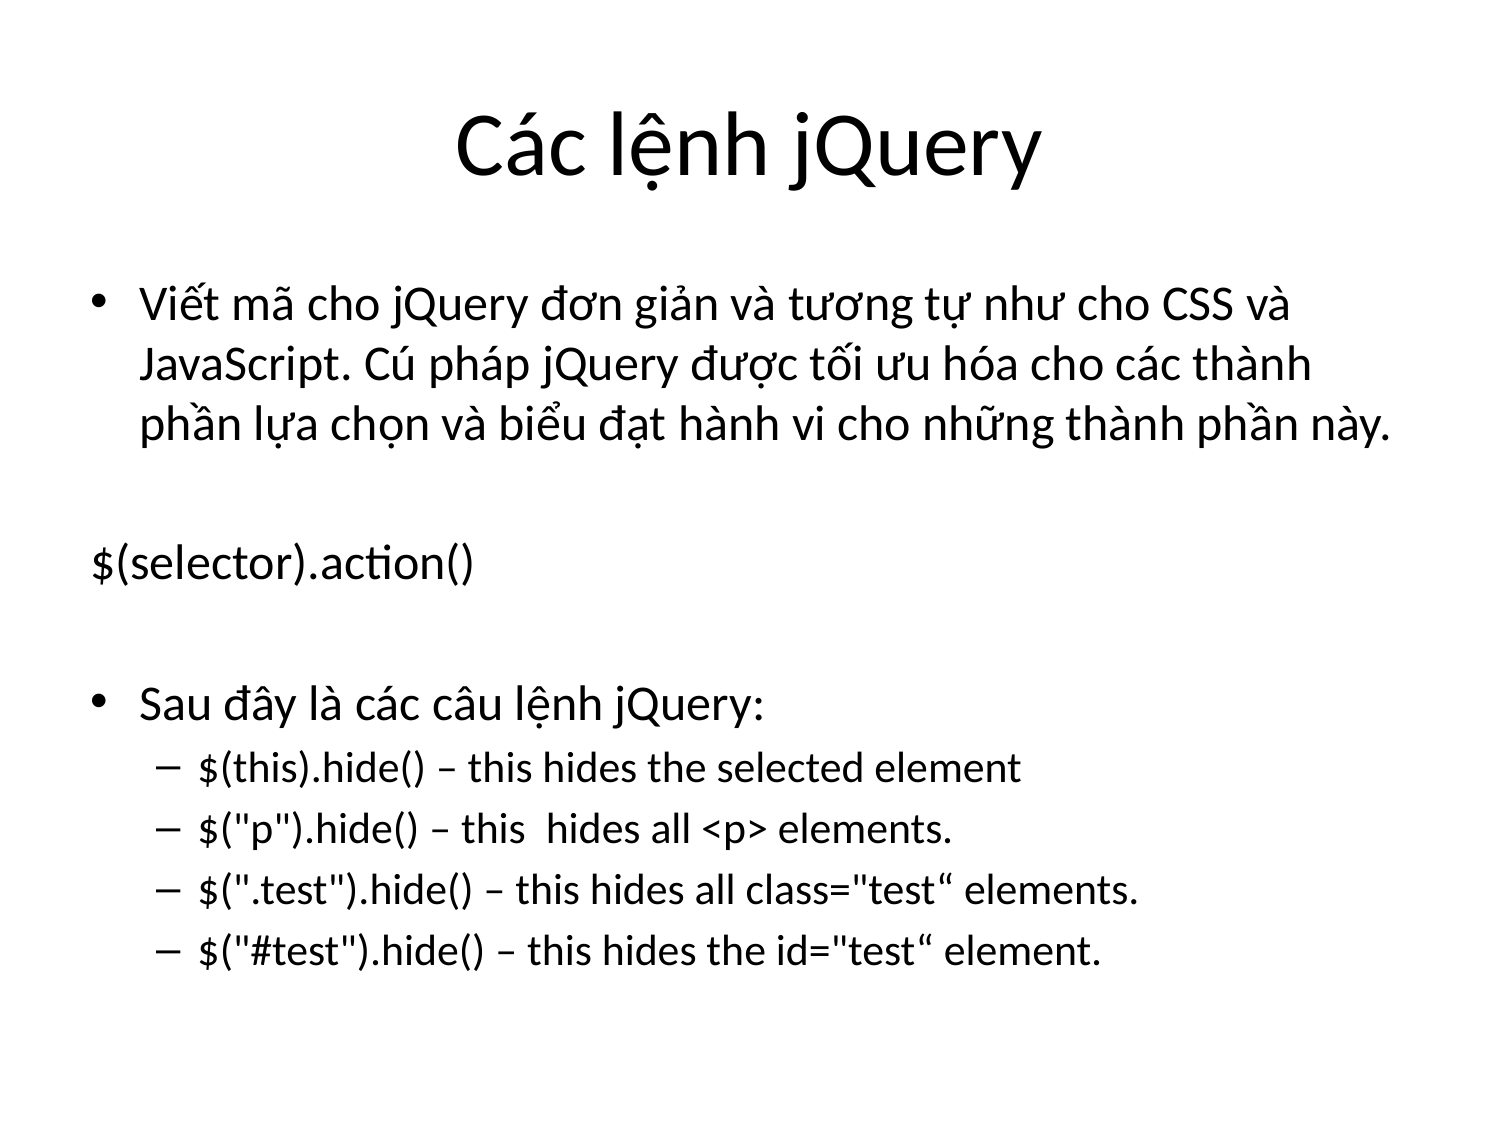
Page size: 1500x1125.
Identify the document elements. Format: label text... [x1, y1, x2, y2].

title Các lệnh jQuery [75, 45, 1425, 233]
list Viết mã cho jQuery đơn giản và tương tự như cho CSS và JavaScript. Cú pháp jQuery được tối ưu hóa cho các thành phần lựa chọn và biểu đạt hành vi cho những thành phần này. $(selector).action() Sau đây là các câu lệnh jQuery: $(this).hide() – this hides the selected element $("p").hide() – this hides all <p> elements. $(".test").hide() – this hides all class="test“ elements. $("#test").hide() – this hides the id="test“ element. [75, 262, 1425, 1005]
